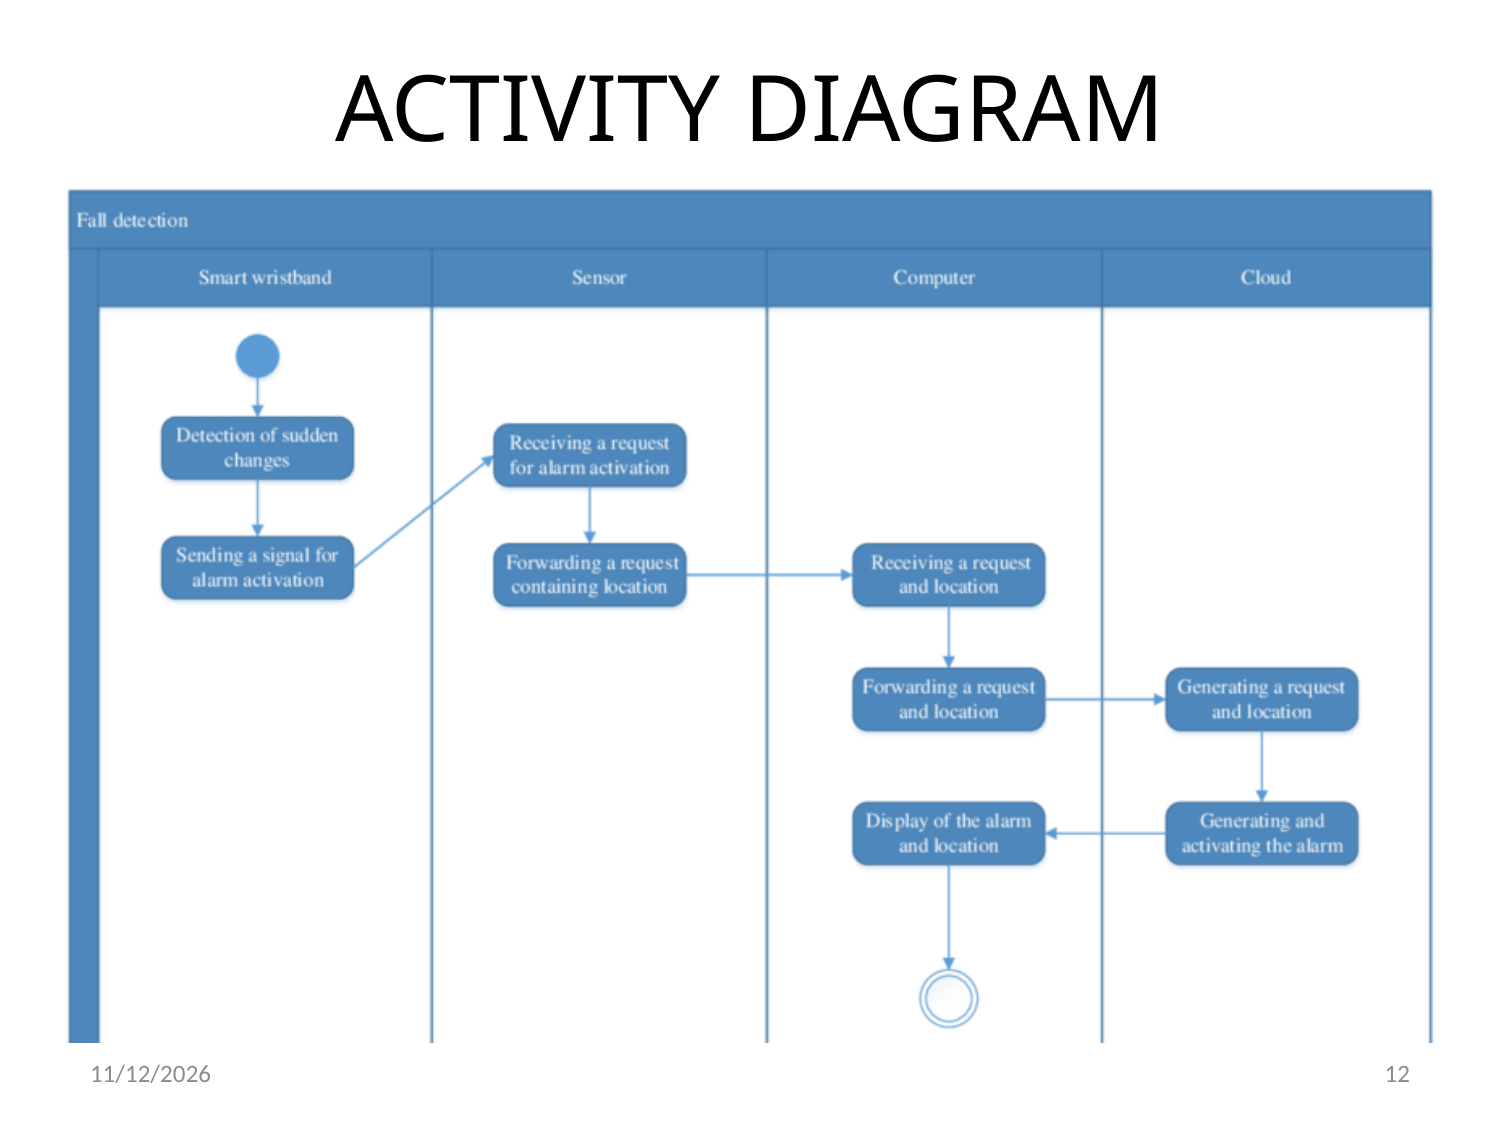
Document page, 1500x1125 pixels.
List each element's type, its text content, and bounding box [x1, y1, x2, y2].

slide_number 12 [1074, 1052, 1425, 1103]
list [63, 187, 1438, 1043]
title ACTIVITY DIAGRAM [75, 22, 1425, 185]
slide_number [75, 1052, 425, 1103]
